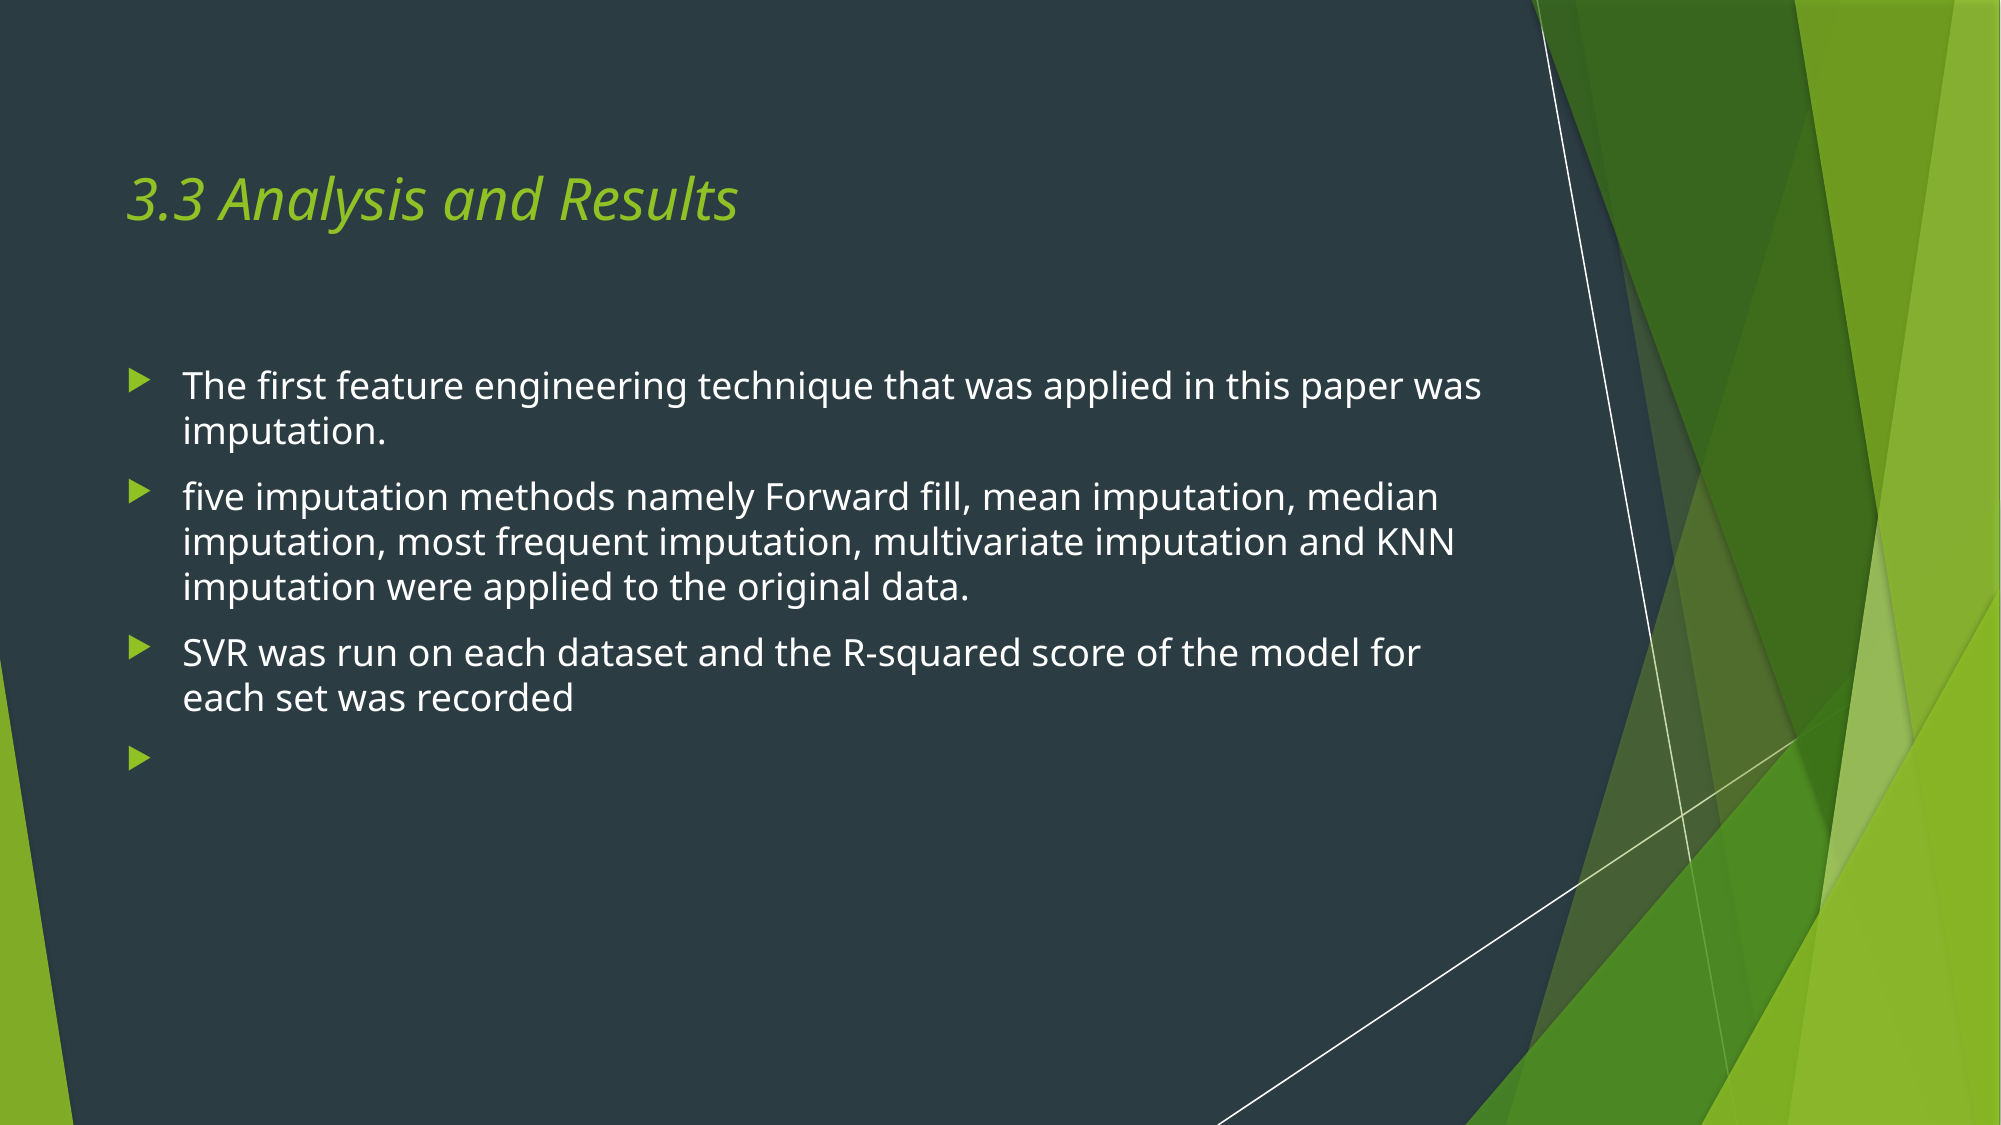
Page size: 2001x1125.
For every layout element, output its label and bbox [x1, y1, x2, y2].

text_box [0, 0, 2000, 1125]
